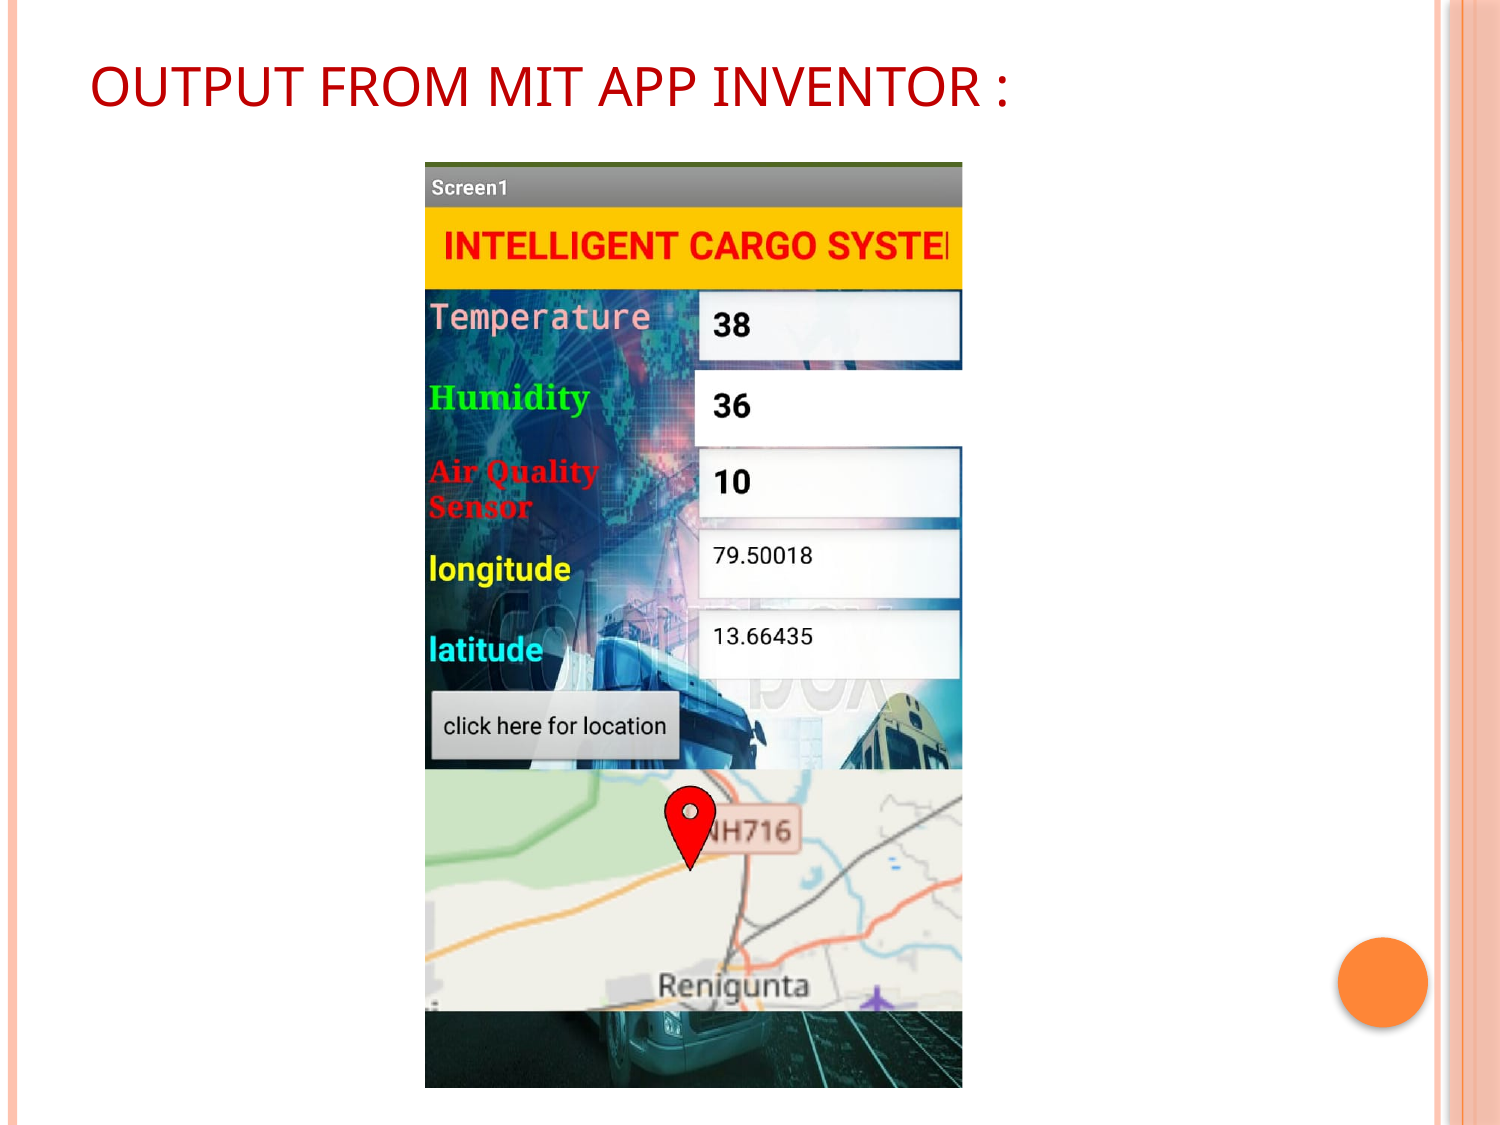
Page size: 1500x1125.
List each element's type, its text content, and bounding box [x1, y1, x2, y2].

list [424, 161, 963, 1088]
title OUTPUT FROM MIT APP INVENTOR : [75, 45, 1300, 125]
